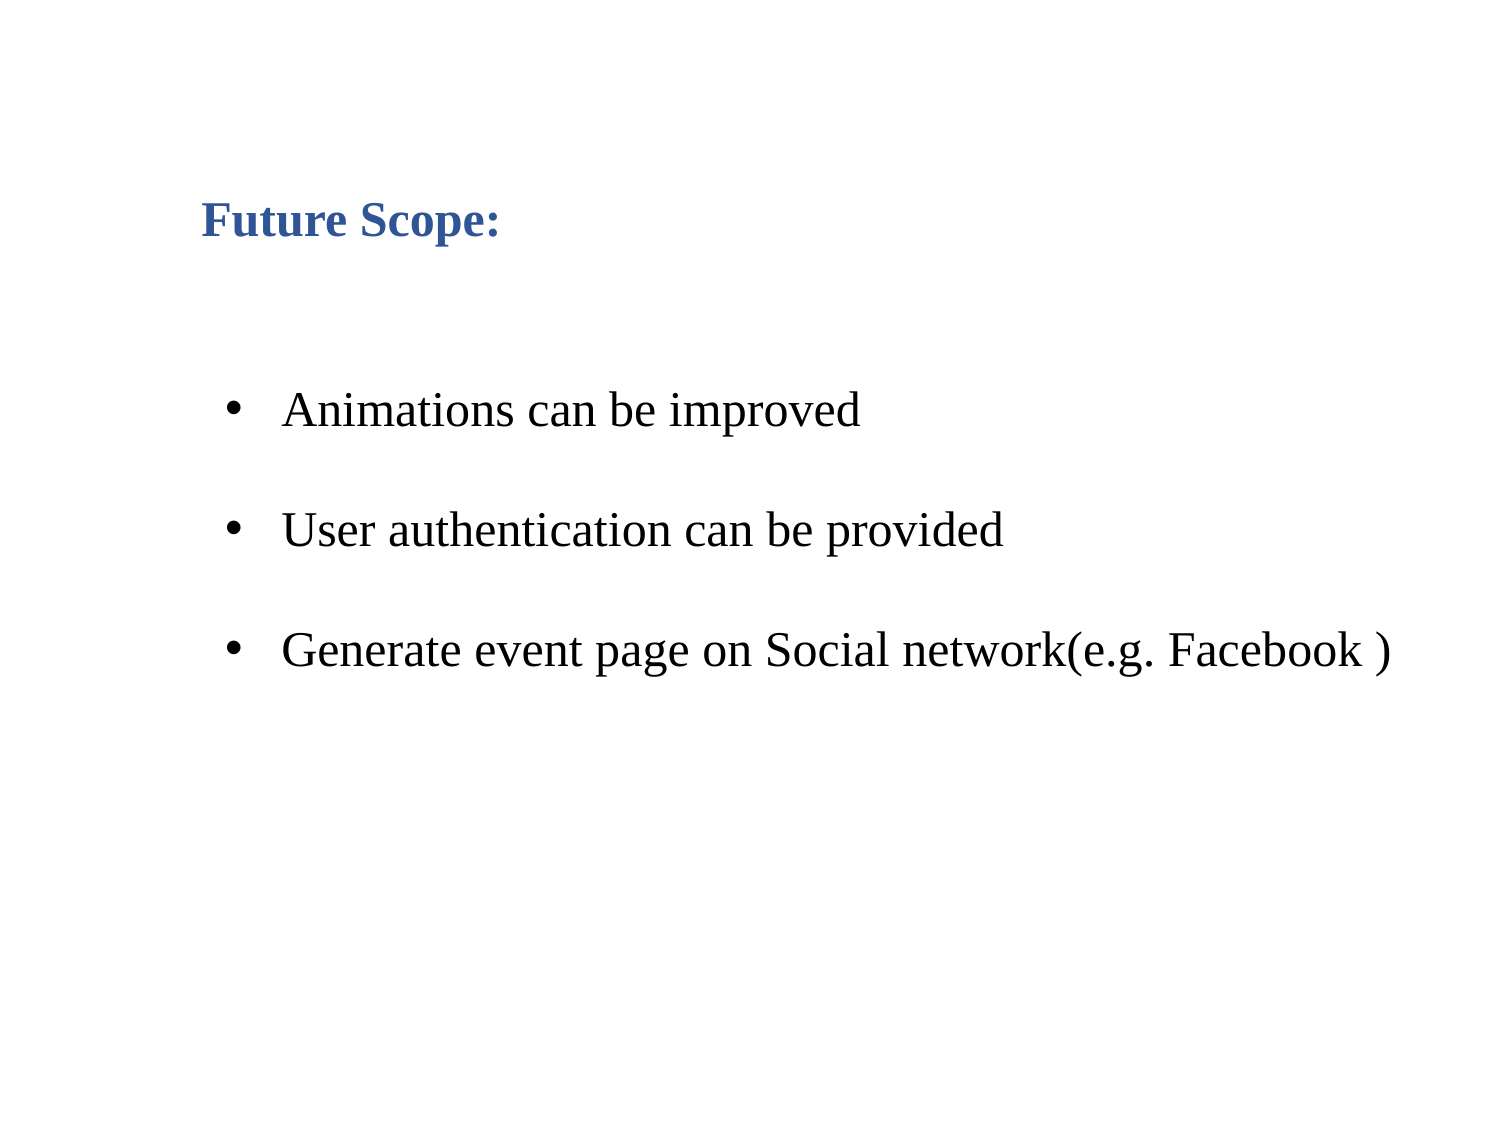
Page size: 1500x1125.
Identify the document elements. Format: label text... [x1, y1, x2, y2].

text_box Animations can be improved User authentication can be provided Generate event page on Social network(e.g. Facebook ) [210, 369, 1444, 805]
text_box Future Scope: [186, 179, 518, 314]
